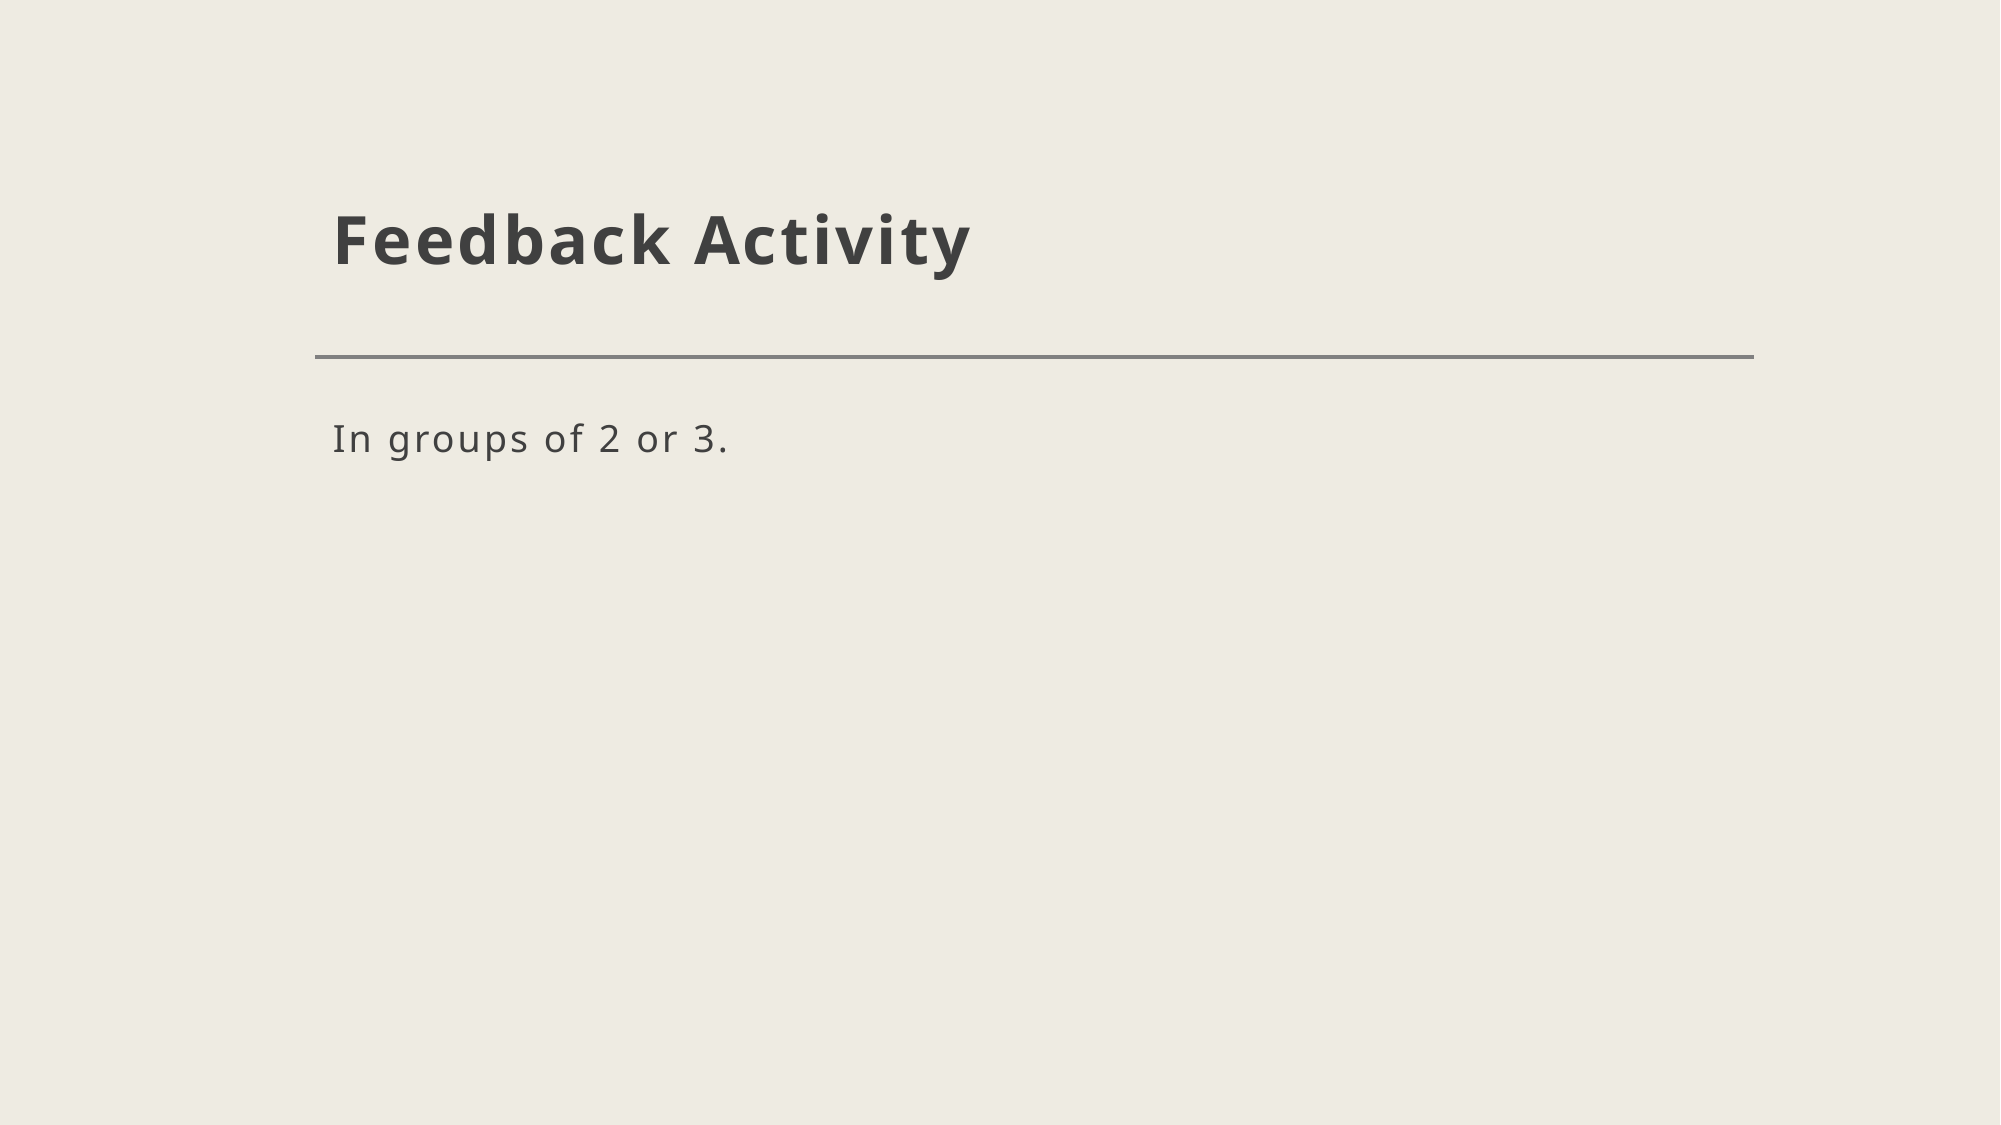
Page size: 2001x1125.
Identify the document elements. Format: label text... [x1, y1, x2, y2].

list In groups of 2 or 3. [315, 379, 1754, 979]
title Feedback Activity [315, 72, 1754, 294]
